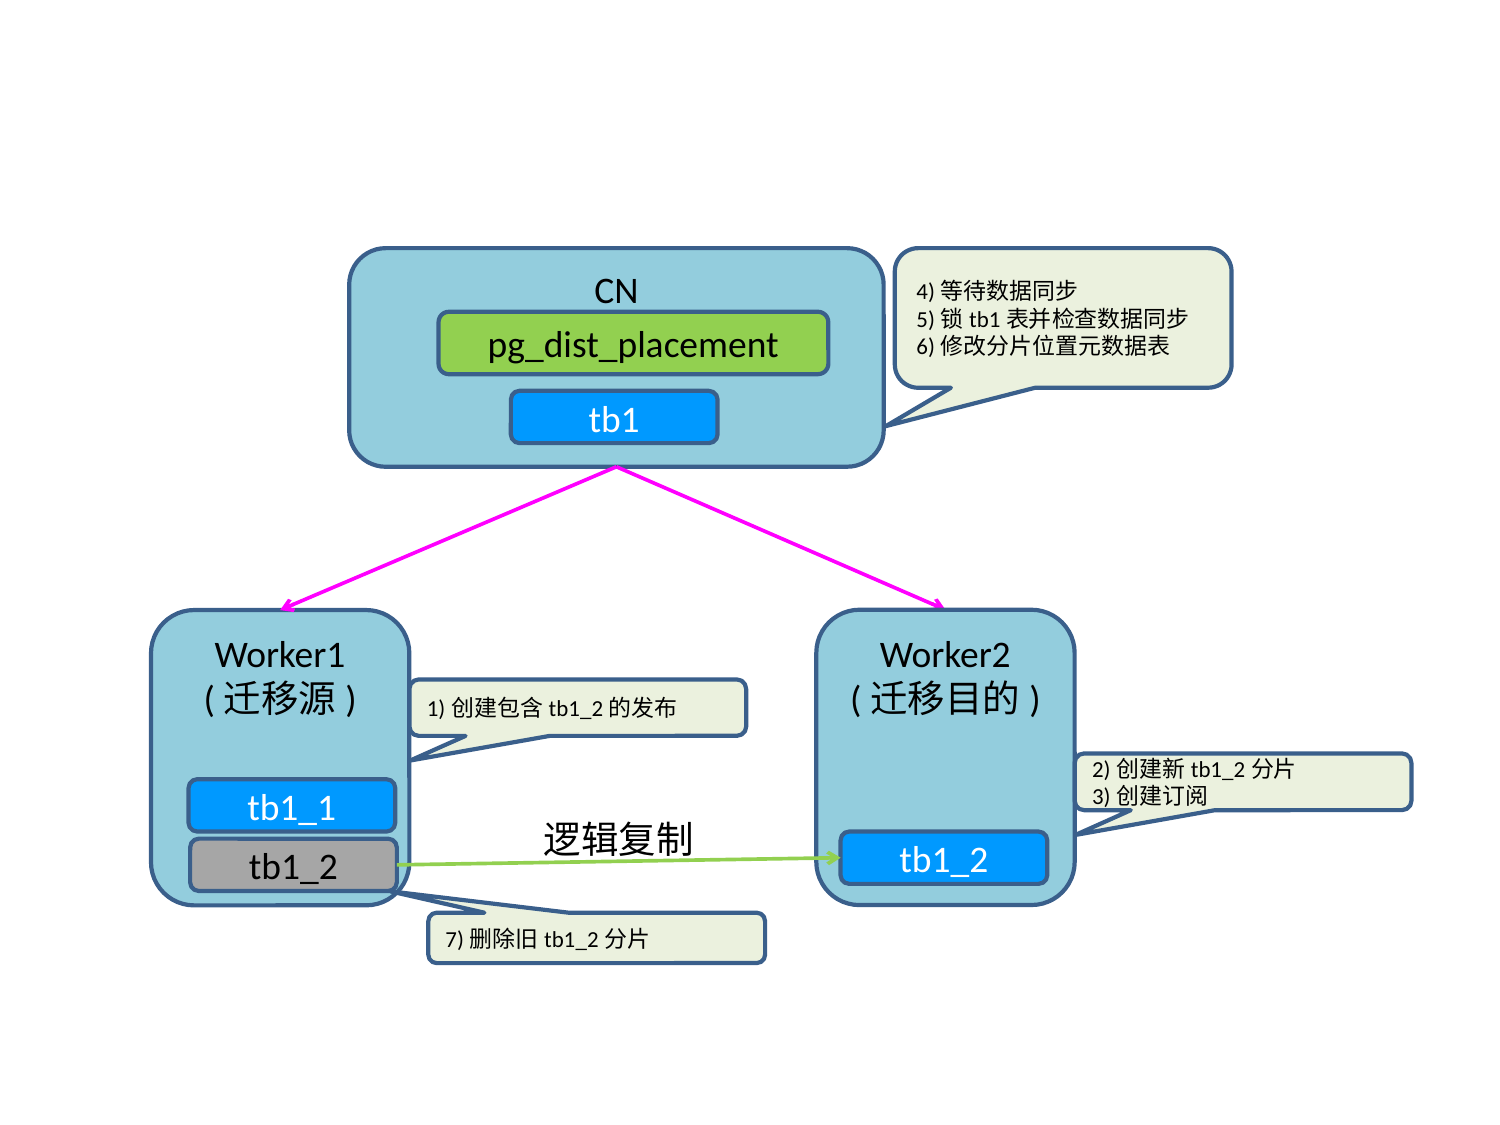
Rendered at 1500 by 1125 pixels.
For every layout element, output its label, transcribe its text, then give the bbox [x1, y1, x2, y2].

text_box tb1_1 [186, 777, 398, 834]
text_box tb1_2 [188, 836, 399, 894]
text_box CN [347, 246, 886, 465]
text_box 4)等待数据同步 5)锁tb1表并检查数据同步 6)修改分片位置元数据表 [884, 246, 1234, 429]
text_box pg_dist_placement [436, 309, 831, 377]
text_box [396, 857, 841, 866]
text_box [279, 466, 617, 611]
text_box 7)删除旧tb1_2分片 [388, 889, 768, 966]
text_box 1)创建包含tb1_2的发布 [407, 677, 749, 763]
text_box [617, 466, 946, 610]
text_box tb1 [508, 388, 720, 446]
text_box 逻辑复制 [528, 808, 709, 856]
text_box 2)创建新tb1_2分片 3)创建订阅 [1072, 751, 1414, 837]
text_box Worker2 (迁移目的) [814, 607, 1077, 908]
text_box tb1_2 [838, 829, 1050, 886]
text_box Worker1 (迁移源) [148, 607, 412, 908]
